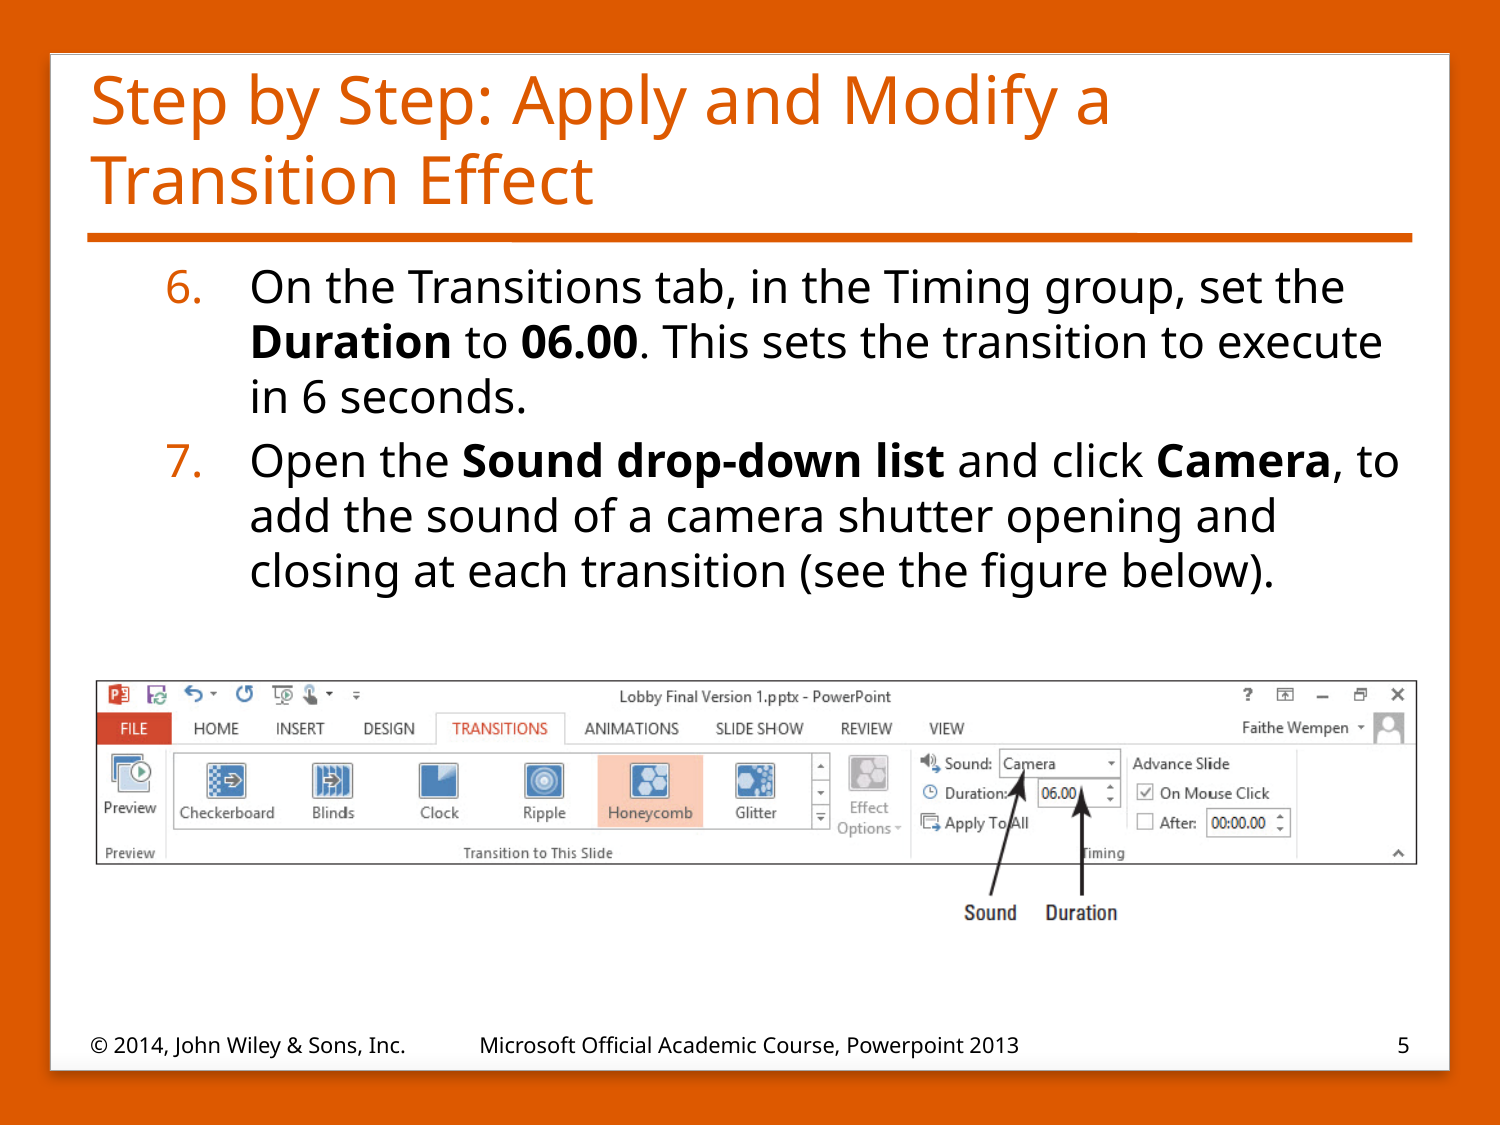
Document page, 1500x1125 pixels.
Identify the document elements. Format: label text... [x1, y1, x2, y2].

list On the Transitions tab, in the Timing group, set the Duration to 06.00. This sets the transition to execute in 6 seconds. Open the Sound drop-down list and click Camera, to add the sound of a camera shutter opening and closing at each transition (see the figure below). [75, 249, 1425, 1063]
picture [87, 670, 1434, 938]
slide_number © 2014, John Wiley & Sons, Inc. [74, 1024, 426, 1103]
title Step by Step: Apply and Modify a Transition Effect [74, 74, 1426, 226]
footer Microsoft Official Academic Course, Powerpoint 2013 [449, 1024, 1051, 1103]
slide_number 5 [1074, 1024, 1426, 1103]
